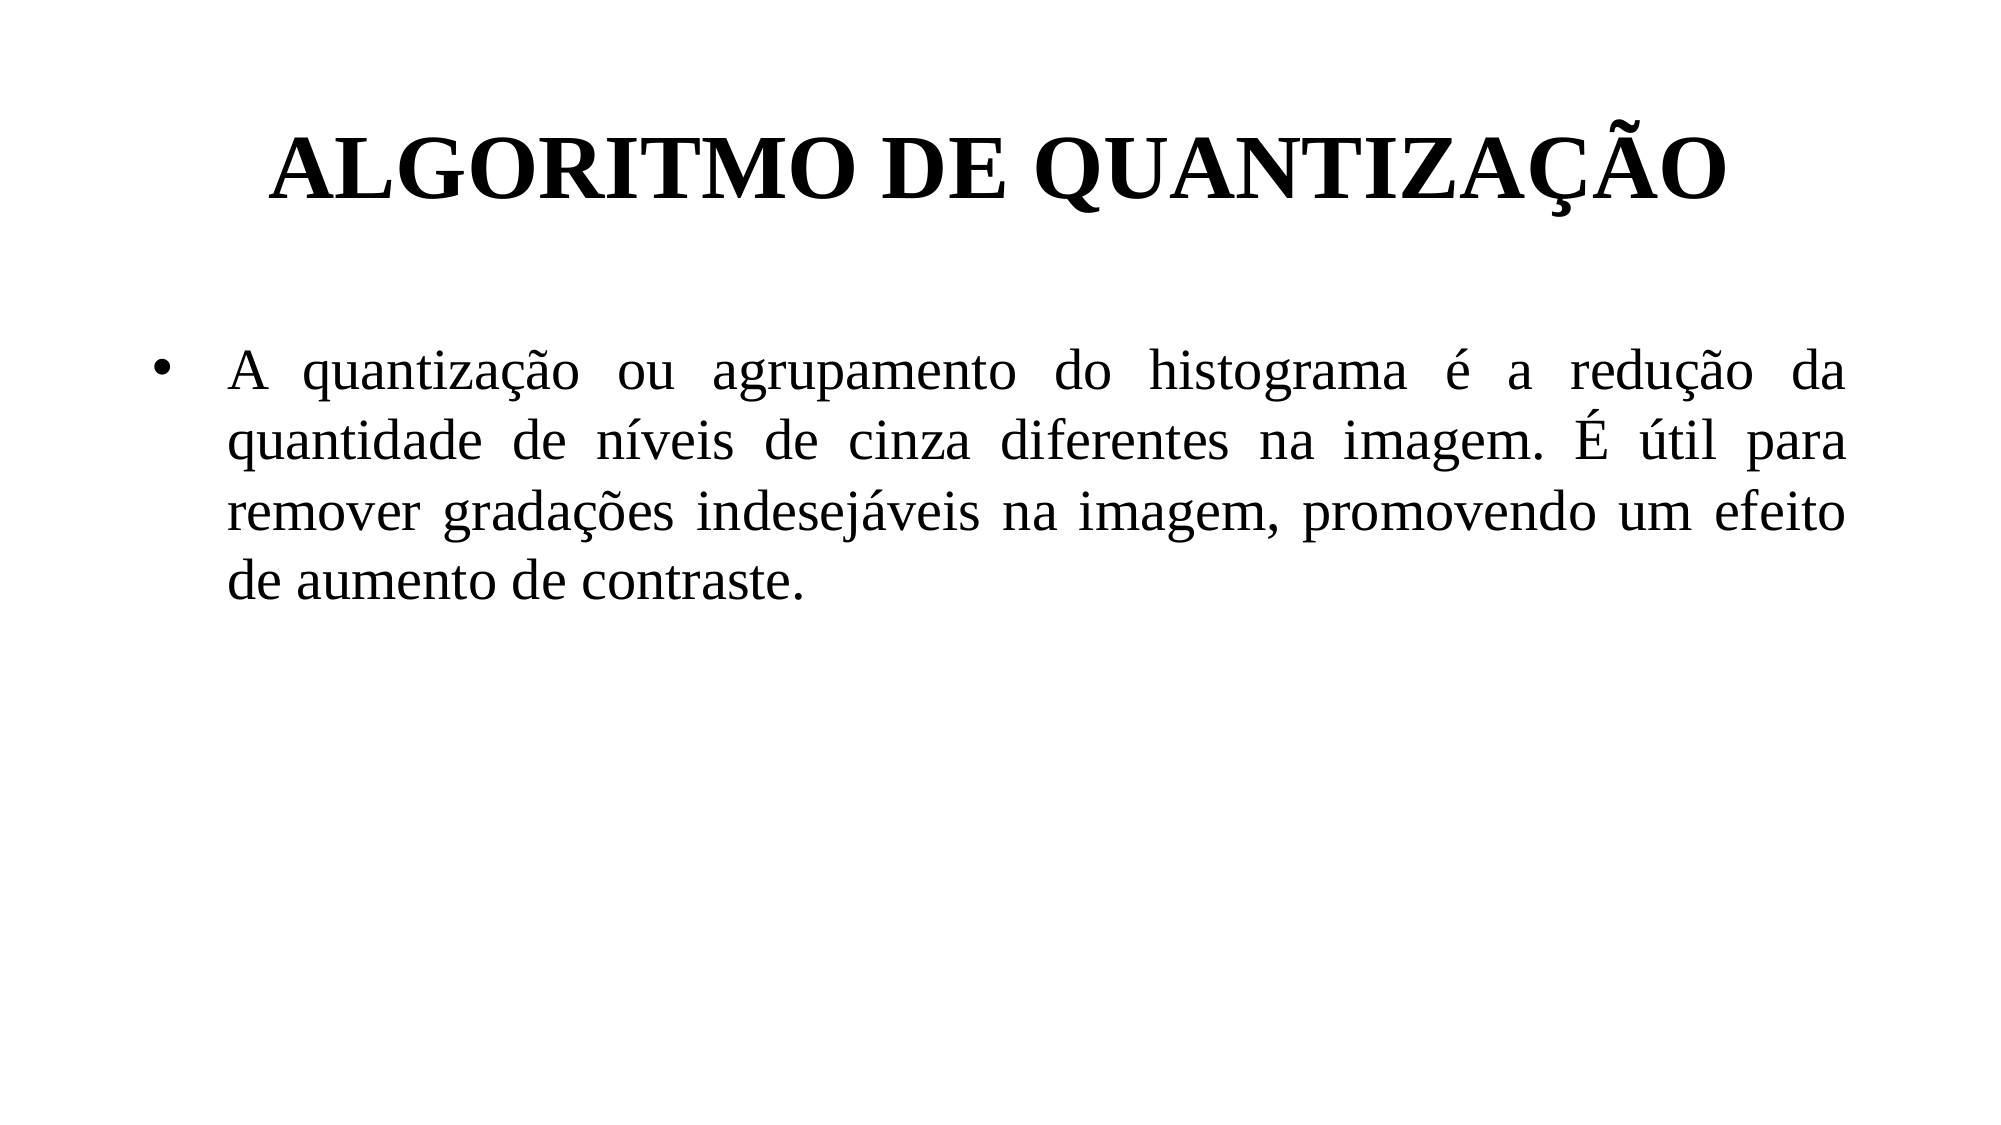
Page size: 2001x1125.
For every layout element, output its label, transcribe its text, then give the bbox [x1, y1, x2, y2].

text_box ALGORITMO DE QUANTIZAÇÃO [137, 59, 1863, 278]
text_box A quantização ou agrupamento do histograma é a redução da quantidade de níveis de cinza diferentes na imagem. É útil para remover gradações indesejáveis na imagem, promovendo um efeito de aumento de contraste. [137, 324, 1863, 619]
